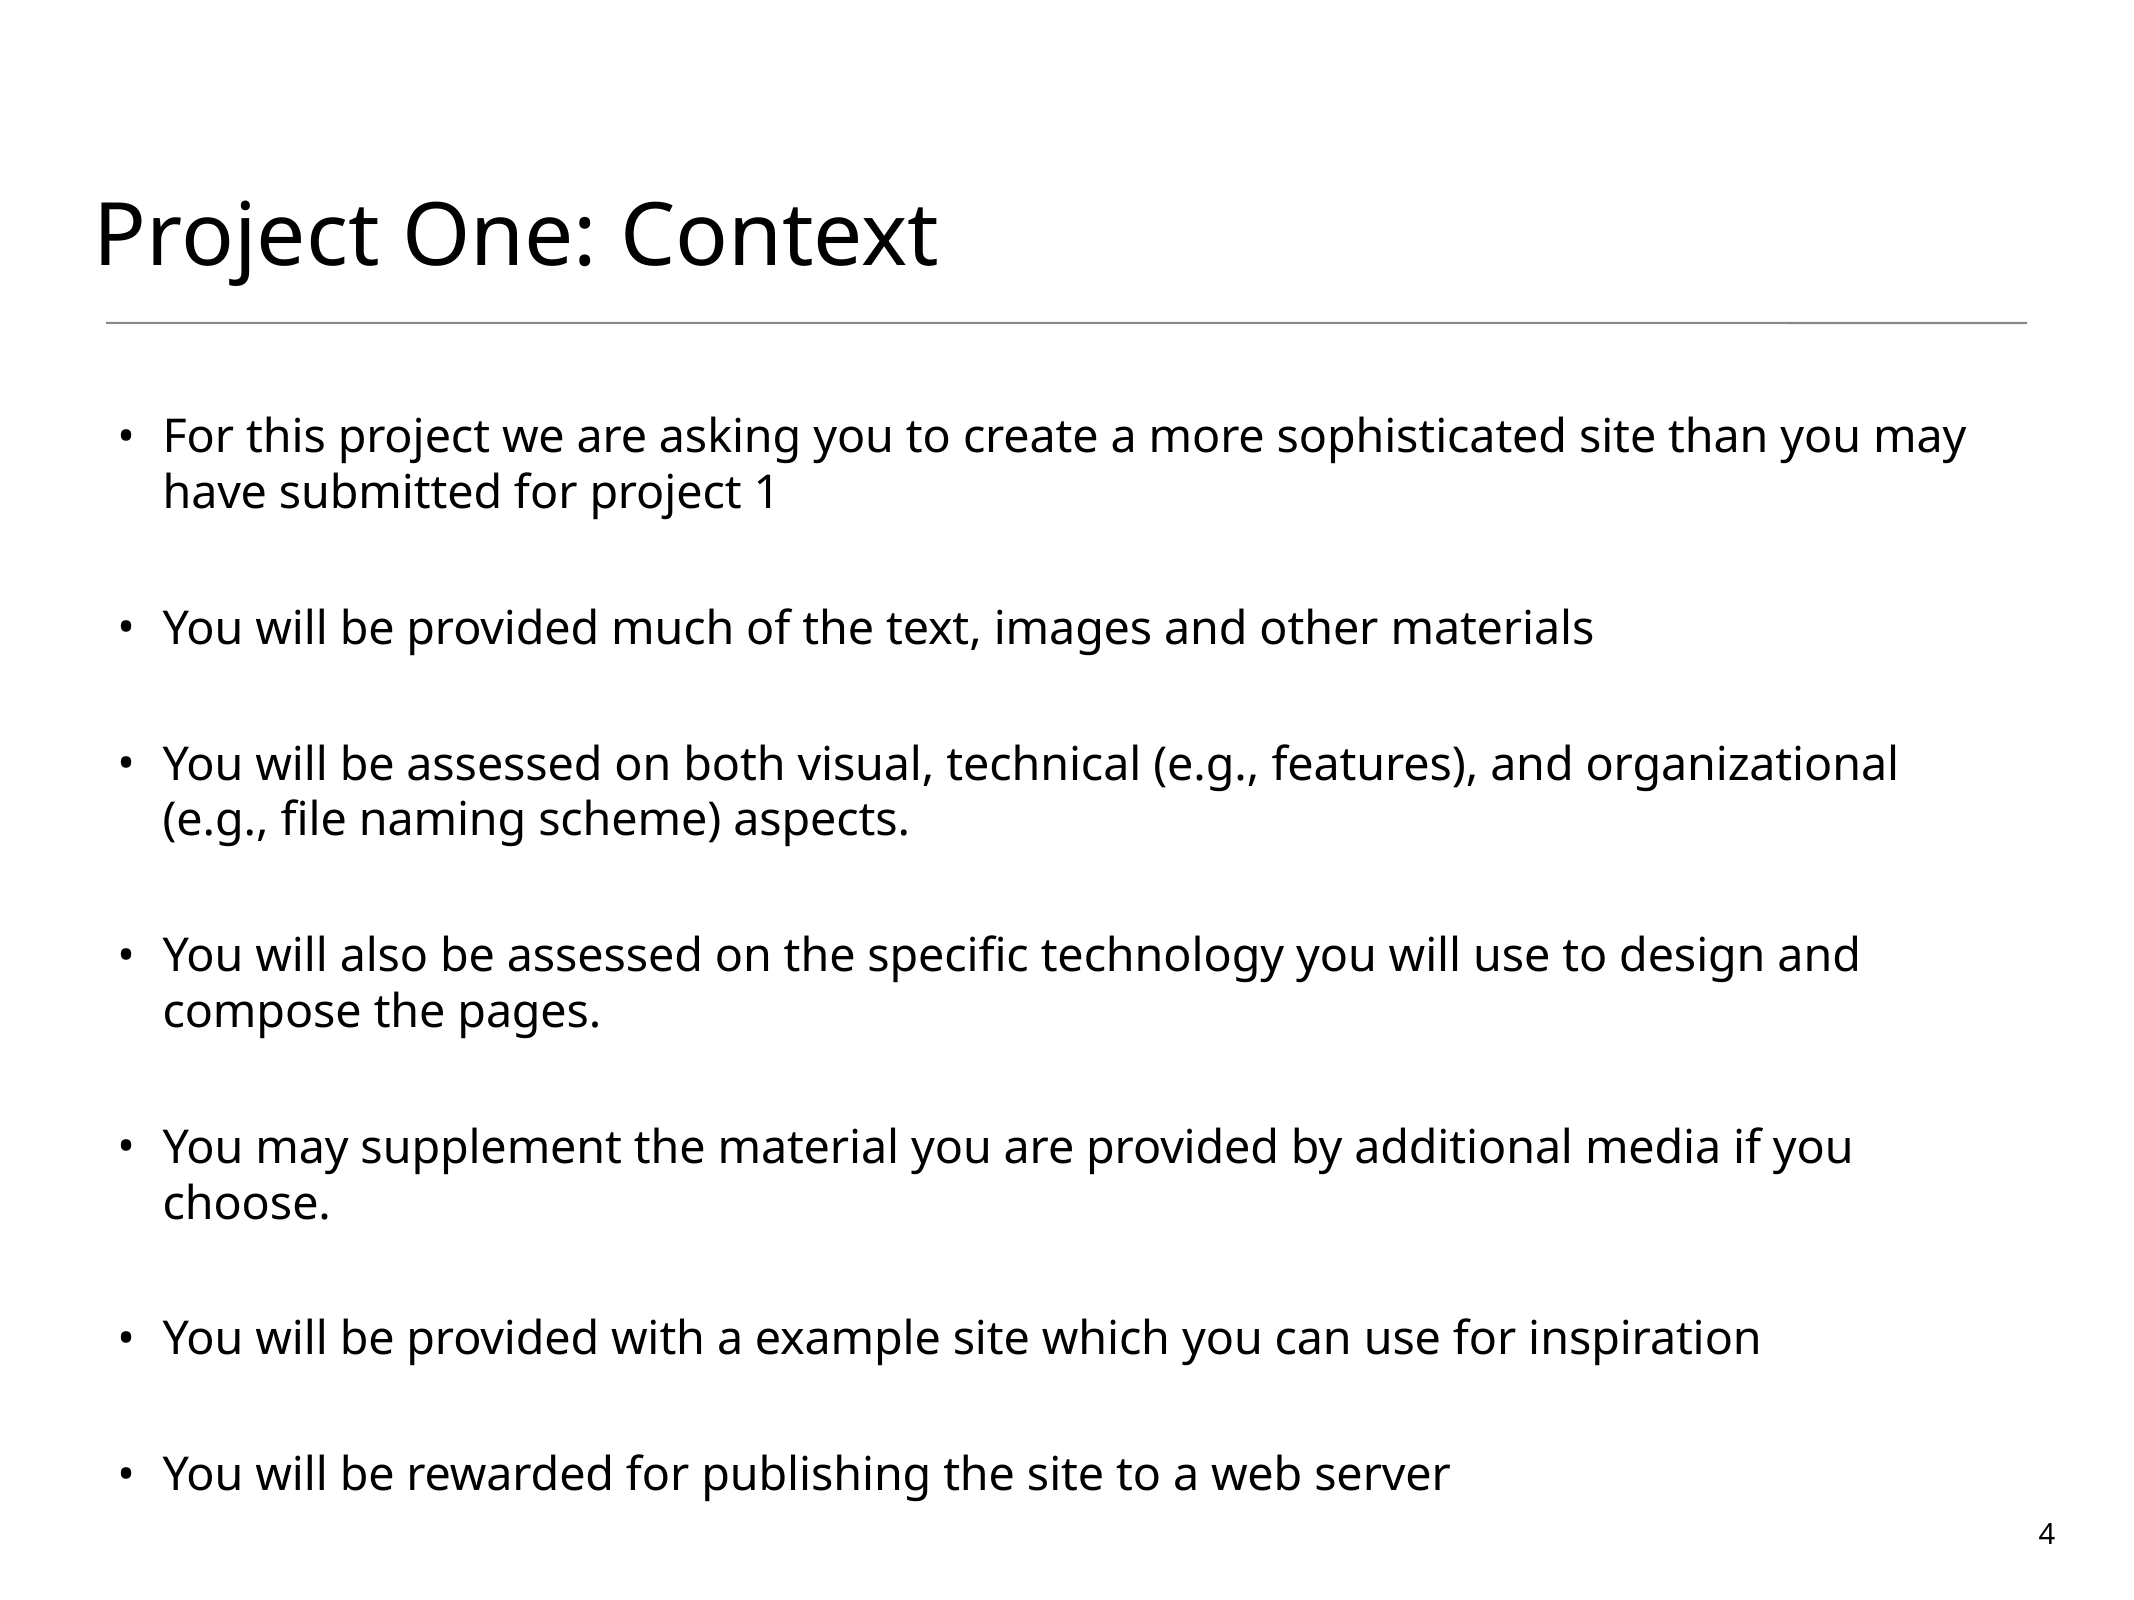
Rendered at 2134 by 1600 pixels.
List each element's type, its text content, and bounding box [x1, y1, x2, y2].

list For this project we are asking you to create a more sophisticated site than you may have submitted for project 1 You will be provided much of the text, images and other materials You will be assessed on both visual, technical (e.g., features), and organizational (e.g., file naming scheme) aspects. You will also be assessed on the specific technology you will use to design and compose the pages. You may supplement the material you are provided by additional media if you choose. You will be provided with a example site which you can use for inspiration You will be rewarded for publishing the site to a web server [116, 405, 2017, 1509]
title Project One: Context [93, 53, 2041, 284]
text_box 4 [2030, 1508, 2063, 1558]
